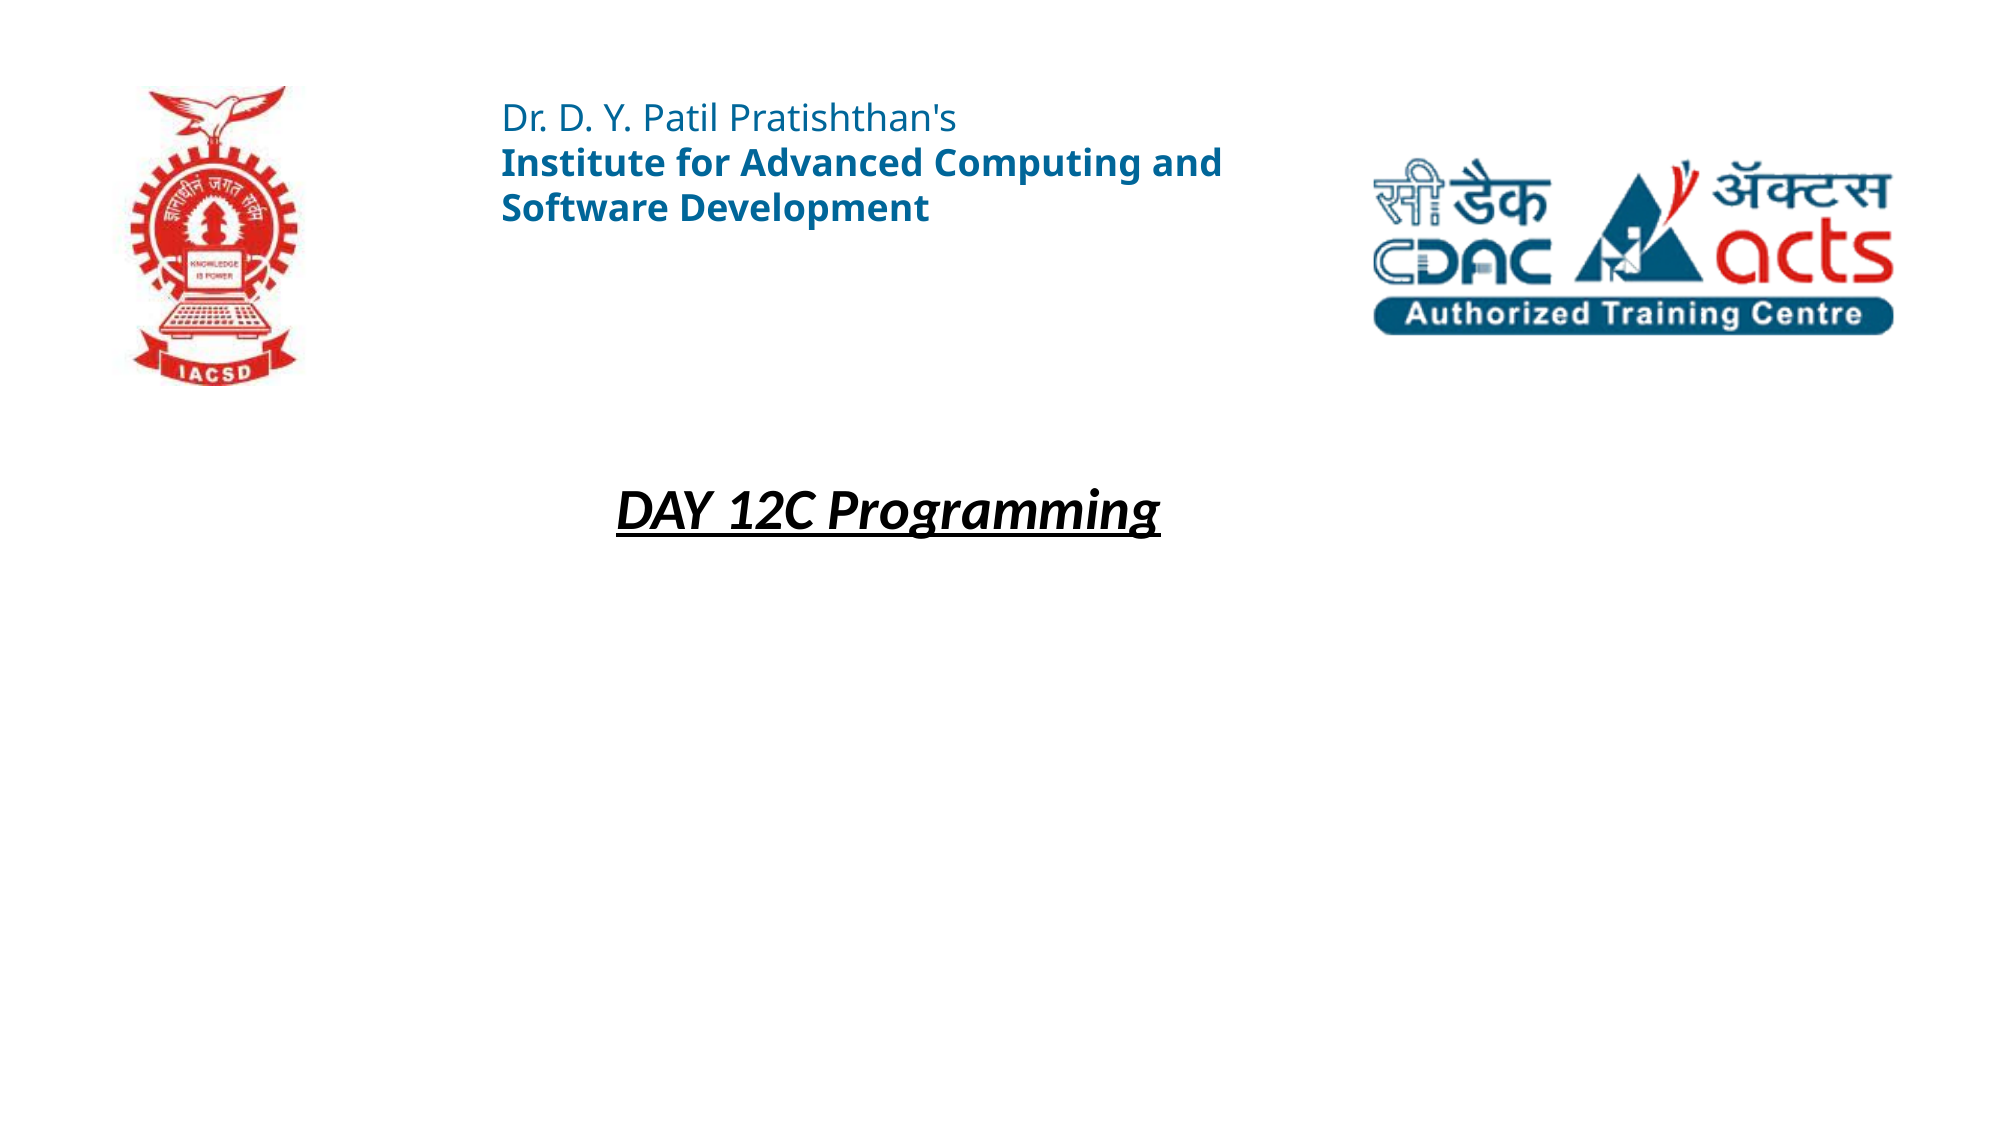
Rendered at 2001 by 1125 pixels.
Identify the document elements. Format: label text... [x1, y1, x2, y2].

text_box Dr. D. Y. Patil Pratishthan's Institute for Advanced Computing and Software Development [486, 86, 1292, 282]
list DAY 12C Programming [137, 471, 1703, 1014]
picture [1353, 148, 1909, 361]
picture [65, 86, 365, 386]
